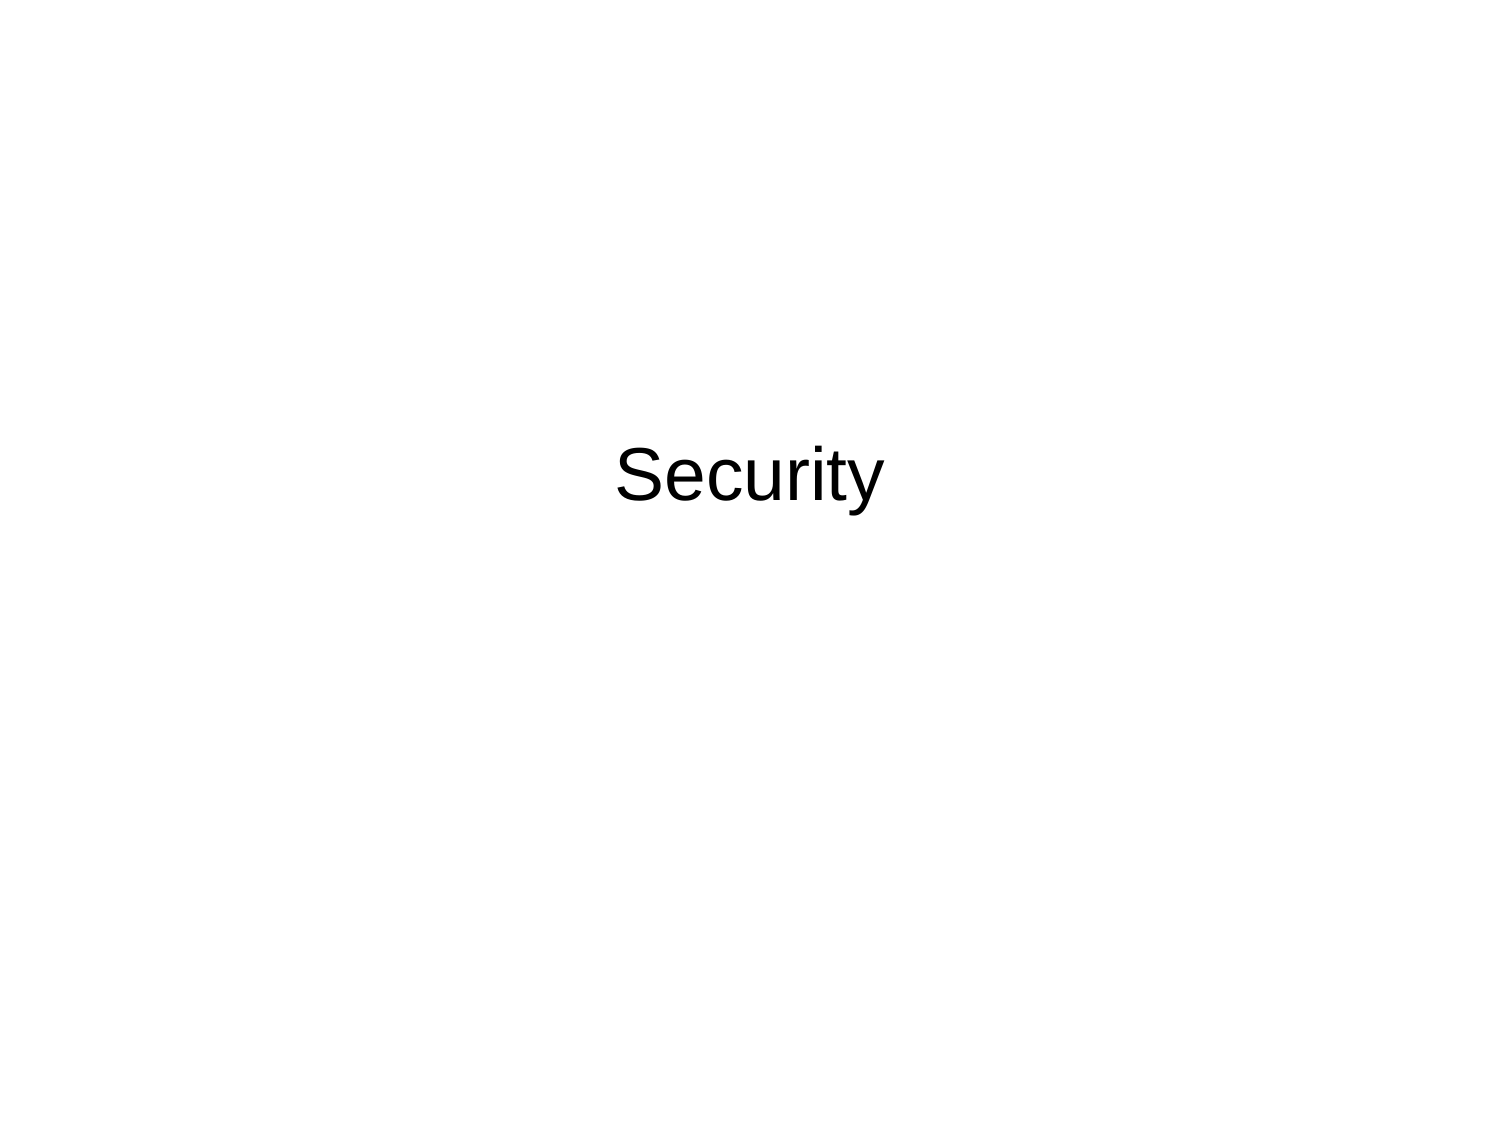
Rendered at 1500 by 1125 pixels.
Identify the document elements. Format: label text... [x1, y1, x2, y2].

title Security [112, 349, 1388, 591]
